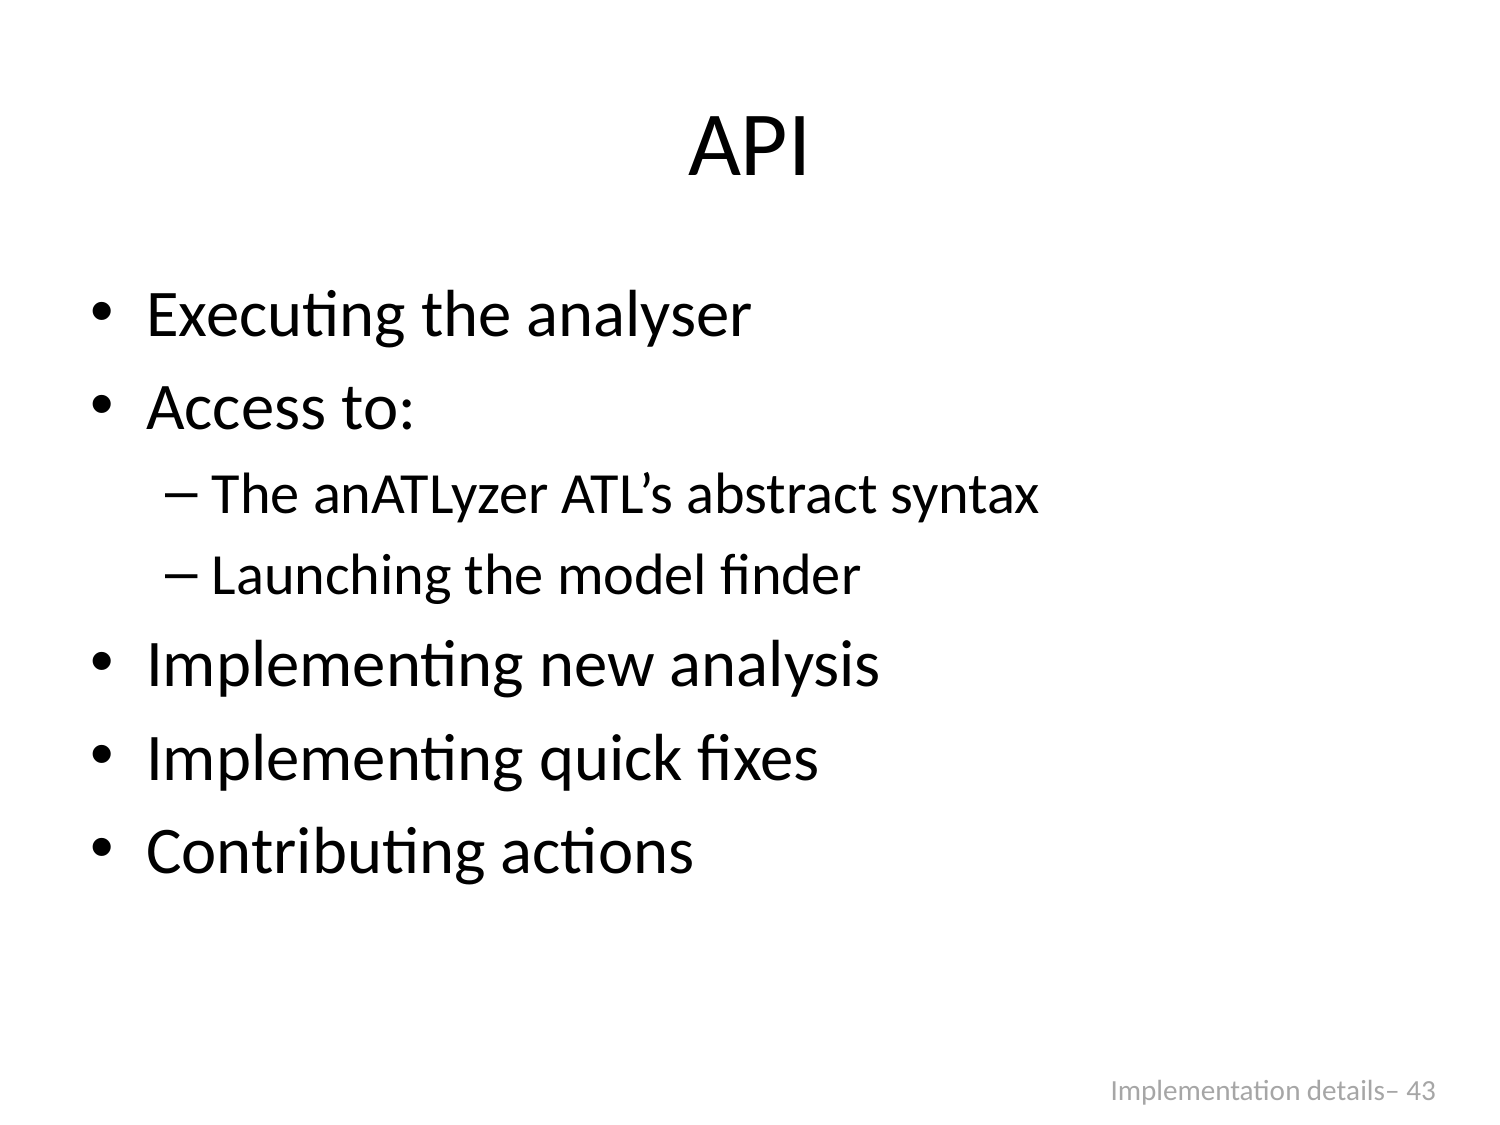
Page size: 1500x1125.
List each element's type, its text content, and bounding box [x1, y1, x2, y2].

title API [75, 45, 1425, 233]
text_box Implementation details– 43 [1095, 1064, 1500, 1115]
list Executing the analyser Access to: The anATLyzer ATL’s abstract syntax Launching the model finder Implementing new analysis Implementing quick fixes Contributing actions [75, 262, 1425, 1005]
